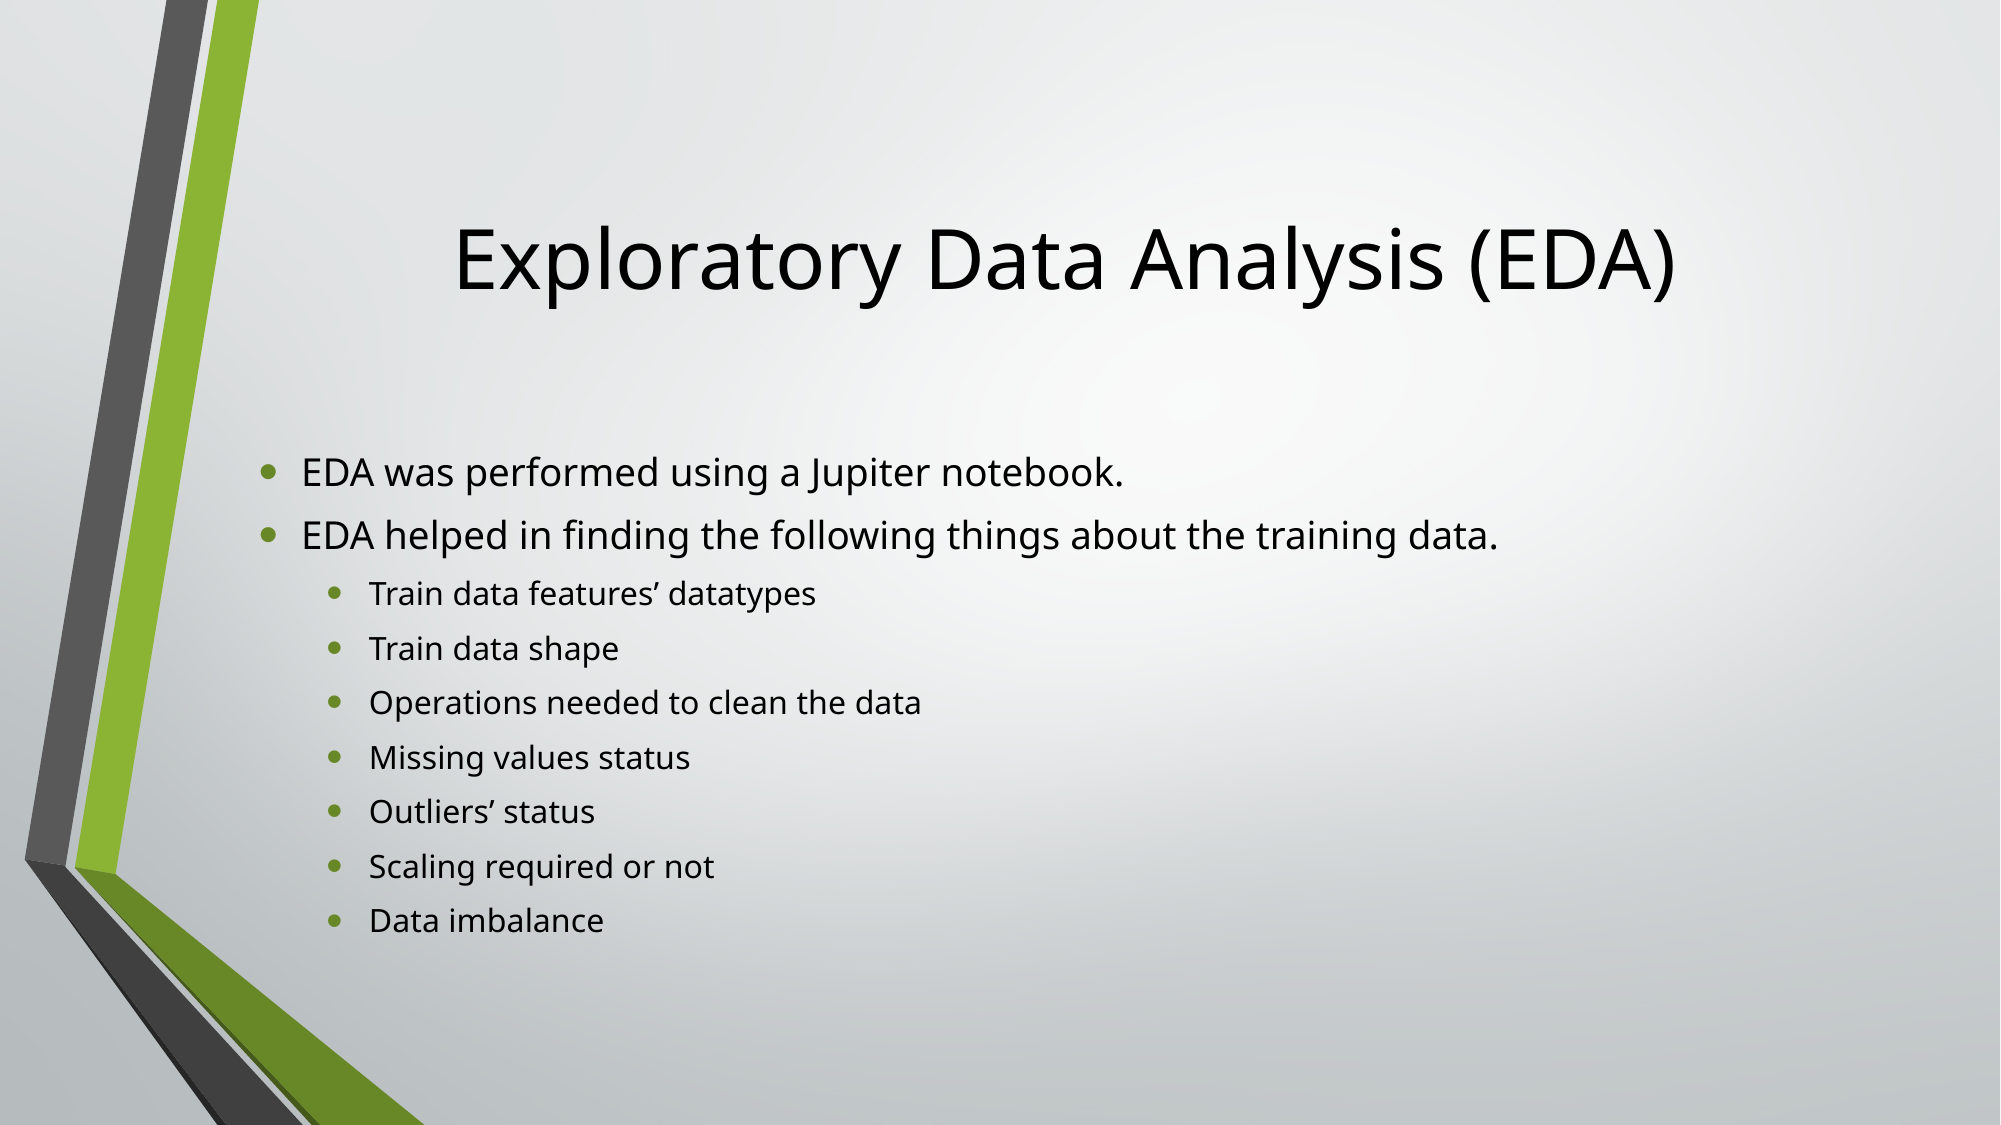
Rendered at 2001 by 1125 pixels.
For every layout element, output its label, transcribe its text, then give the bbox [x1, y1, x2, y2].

list EDA was performed using a Jupiter notebook. EDA helped in finding the following things about the training data. Train data features’ datatypes Train data shape Operations needed to clean the data Missing values status Outliers’ status Scaling required or not Data imbalance [243, 437, 1887, 950]
title Exploratory Data Analysis (EDA) [243, 112, 1887, 400]
